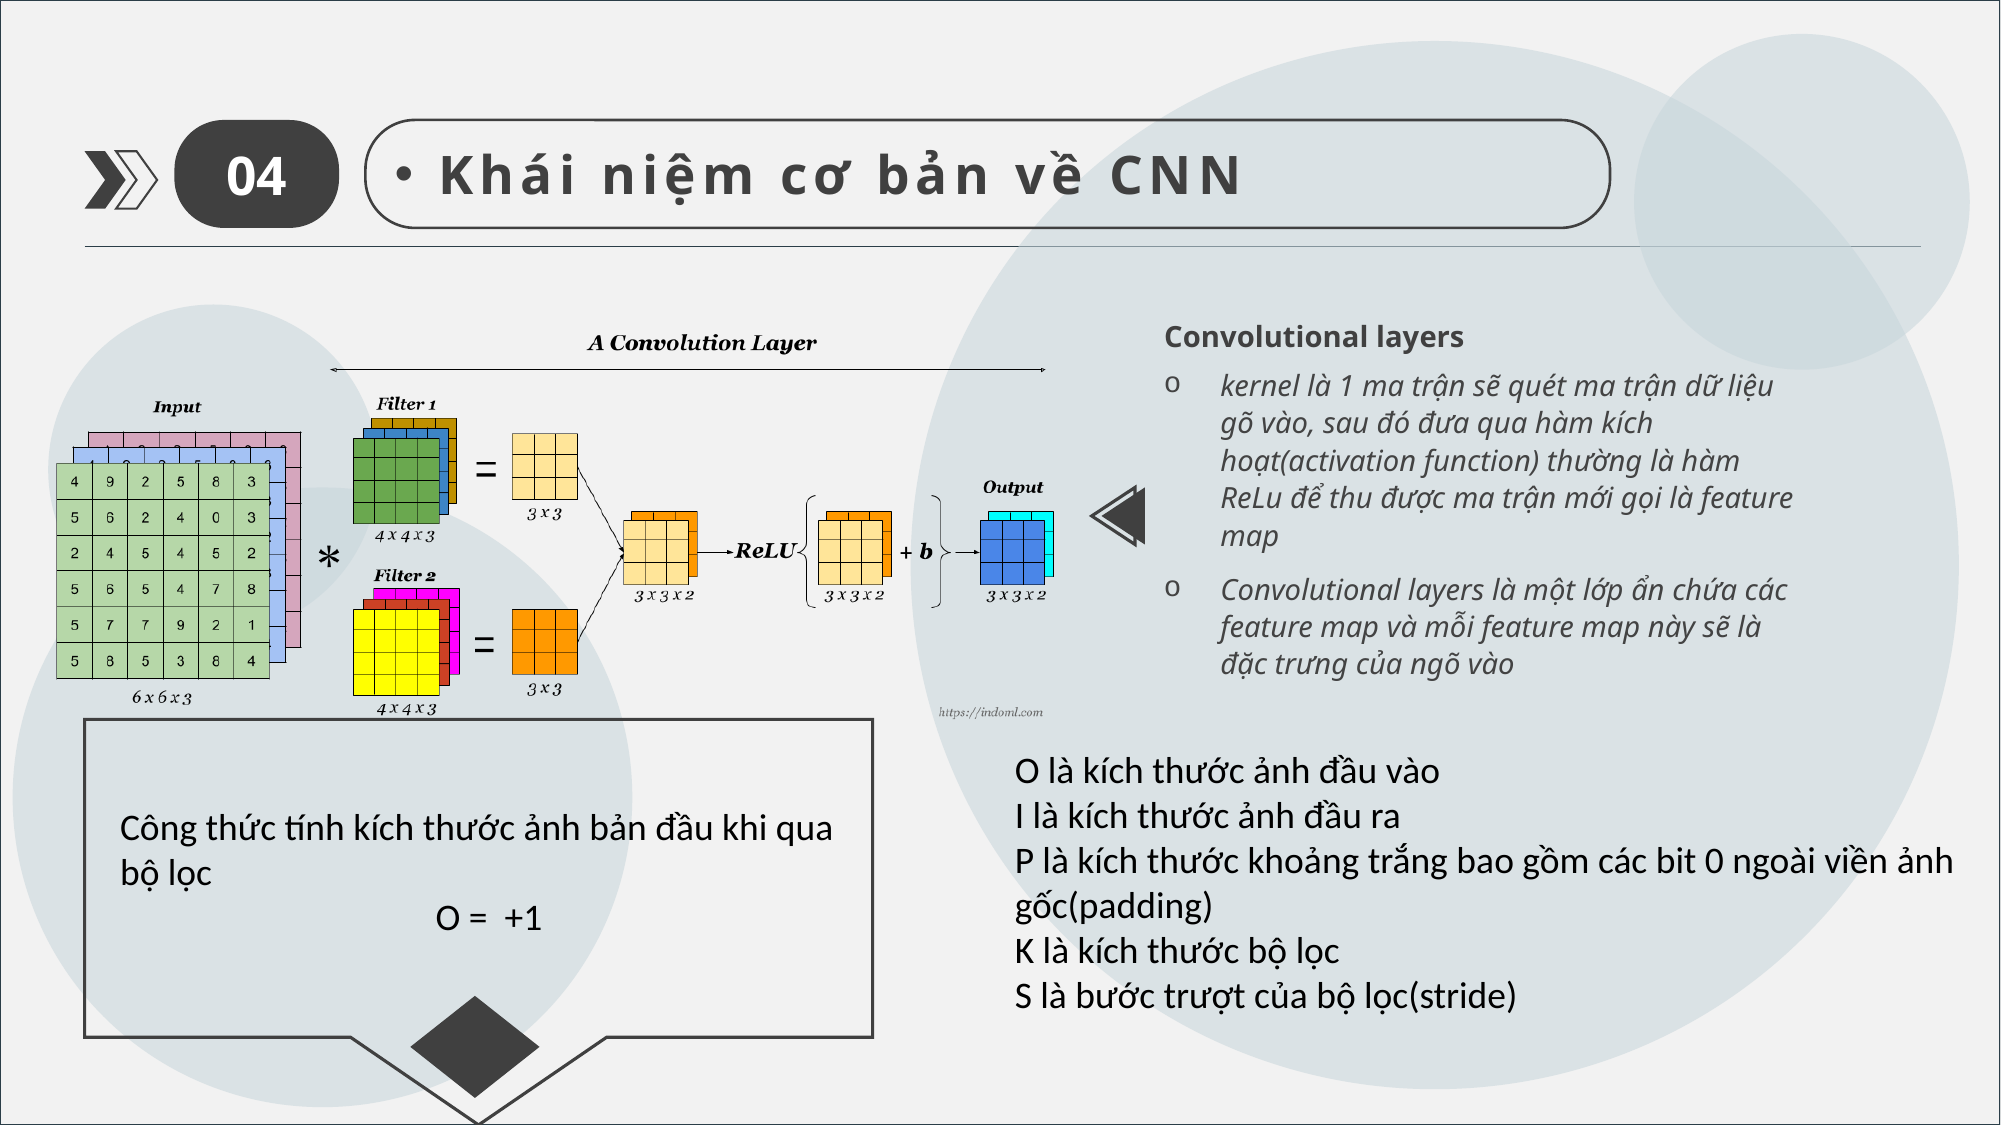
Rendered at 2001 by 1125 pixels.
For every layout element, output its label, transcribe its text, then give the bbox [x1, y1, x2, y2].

text_box O là kích thước ảnh đầu vào I là kích thước ảnh đầu ra P là kích thước khoảng trắng bao gồm các bit 0 ngoài viền ảnh gốc(padding) K là kích thước bộ lọc S là bước trượt của bộ lọc(stride) [999, 738, 2000, 1024]
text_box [84, 151, 158, 209]
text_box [1149, 311, 1819, 665]
text_box [410, 995, 540, 1098]
text_box [84, 720, 873, 1125]
text_box Khái niệm cơ bản về CNN [364, 118, 1612, 229]
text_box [1089, 489, 1147, 543]
text_box 04 [173, 118, 341, 229]
picture [49, 328, 1058, 720]
